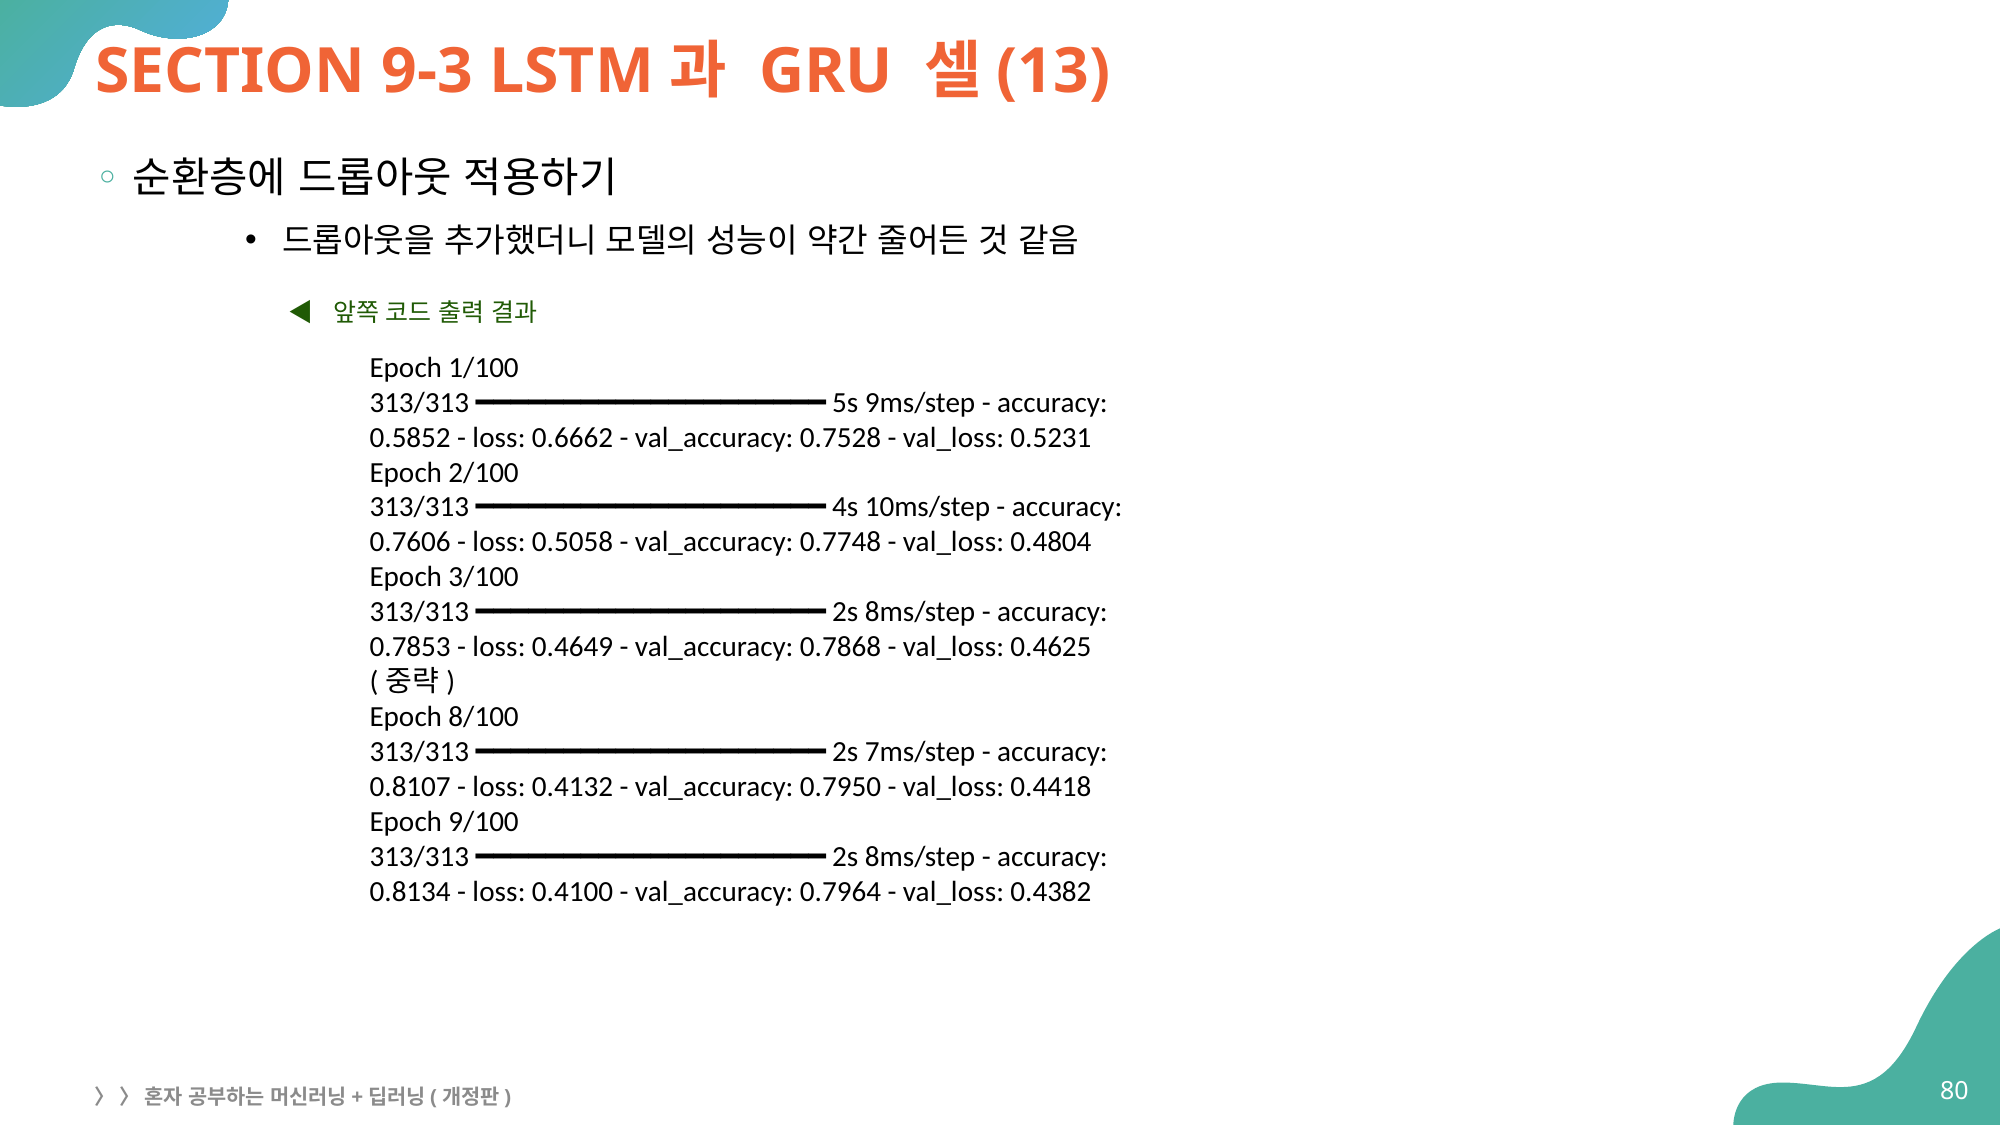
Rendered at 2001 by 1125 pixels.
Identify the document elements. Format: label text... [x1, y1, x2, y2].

title SECTION 9-3 LSTM과 GRU 셀(13) [79, 17, 1931, 128]
footer 〉 〉 혼자 공부하는 머신러닝+딥러닝(개정판) [79, 1078, 755, 1114]
text_box Epoch 1/100 313/313 ━━━━━━━━━━━━━━━━━━━━ 5s 9ms/step - accuracy: 0.5852 - loss: 0.6662 - val_accuracy: 0.7528 - val_loss: 0.5231 Epoch 2/100 313/313 ━━━━━━━━━━━━━━━━━━━━ 4s 10ms/step - accuracy: 0.7606 - loss: 0.5058 - val_accuracy: 0.7748 - val_loss: 0.4804 Epoch 3/100 313/313 ━━━━━━━━━━━━━━━━━━━━ 2s 8ms/step - accuracy: 0.7853 - loss: 0.4649 - val_accuracy: 0.7868 - val_loss: 0.4625 (중략) Epoch 8/100 313/313 ━━━━━━━━━━━━━━━━━━━━ 2s 7ms/step - accuracy: 0.8107 - loss: 0.4132 - val_accuracy: 0.7950 - val_loss: 0.4418 Epoch 9/100 313/313 ━━━━━━━━━━━━━━━━━━━━ 2s 8ms/step - accuracy: 0.8134 - loss: 0.4100 - val_accuracy: 0.7964 - val_loss: 0.4382 [354, 340, 1446, 915]
text_box ◀ 앞쪽 코드 출력 결과 [273, 289, 559, 334]
slide_number 80 [1917, 1061, 1984, 1122]
list 순환층에 드롭아웃 적용하기 드롭아웃을 추가했더니 모델의 성능이 약간 줄어든 것 같음 [79, 133, 1869, 1028]
